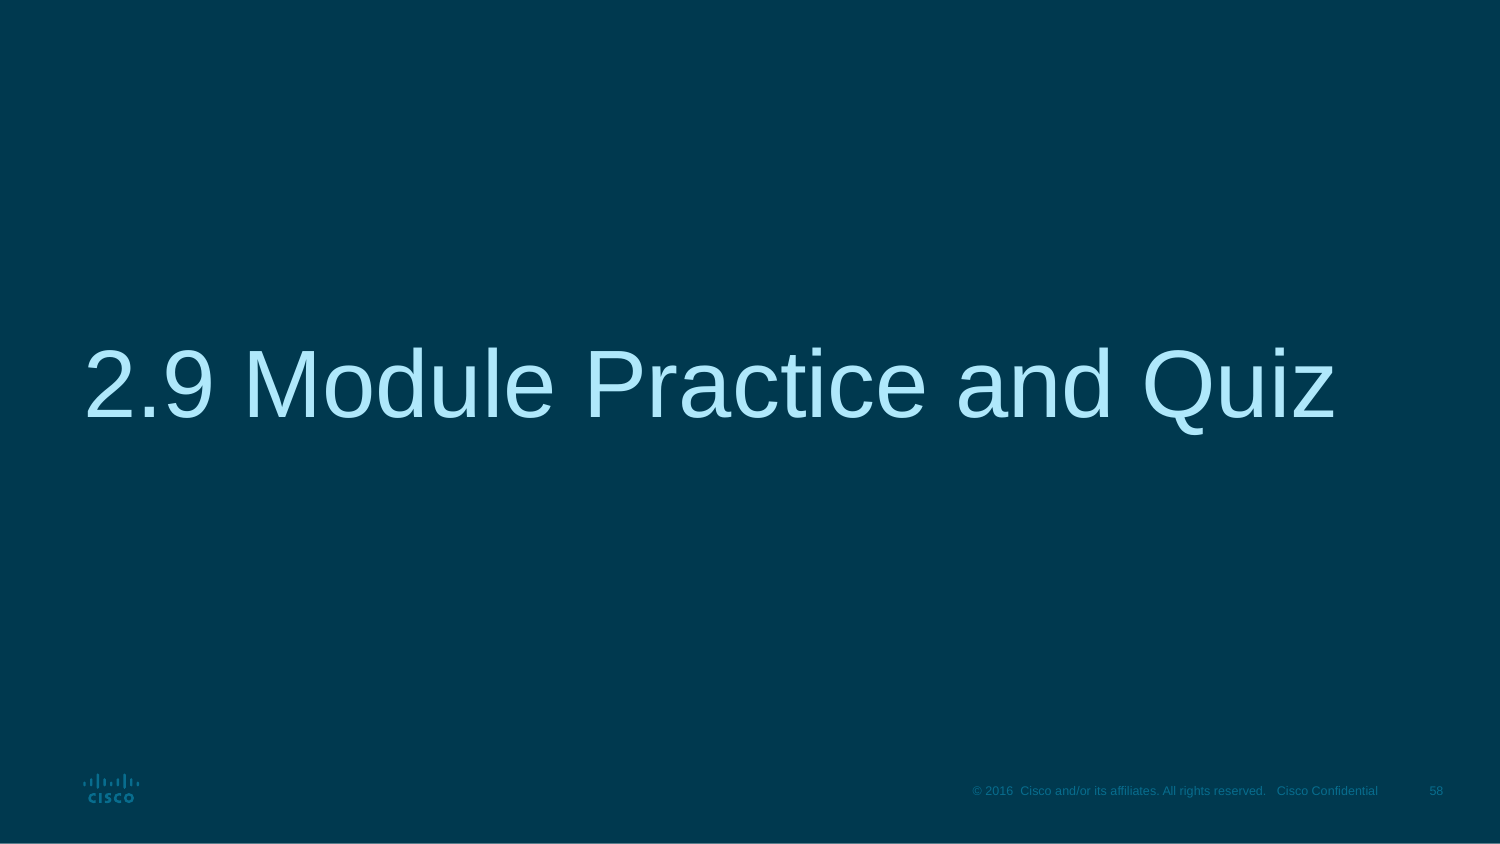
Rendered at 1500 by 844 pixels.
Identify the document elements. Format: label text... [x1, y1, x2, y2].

title 2.9 Module Practice and Quiz [68, 286, 1427, 446]
